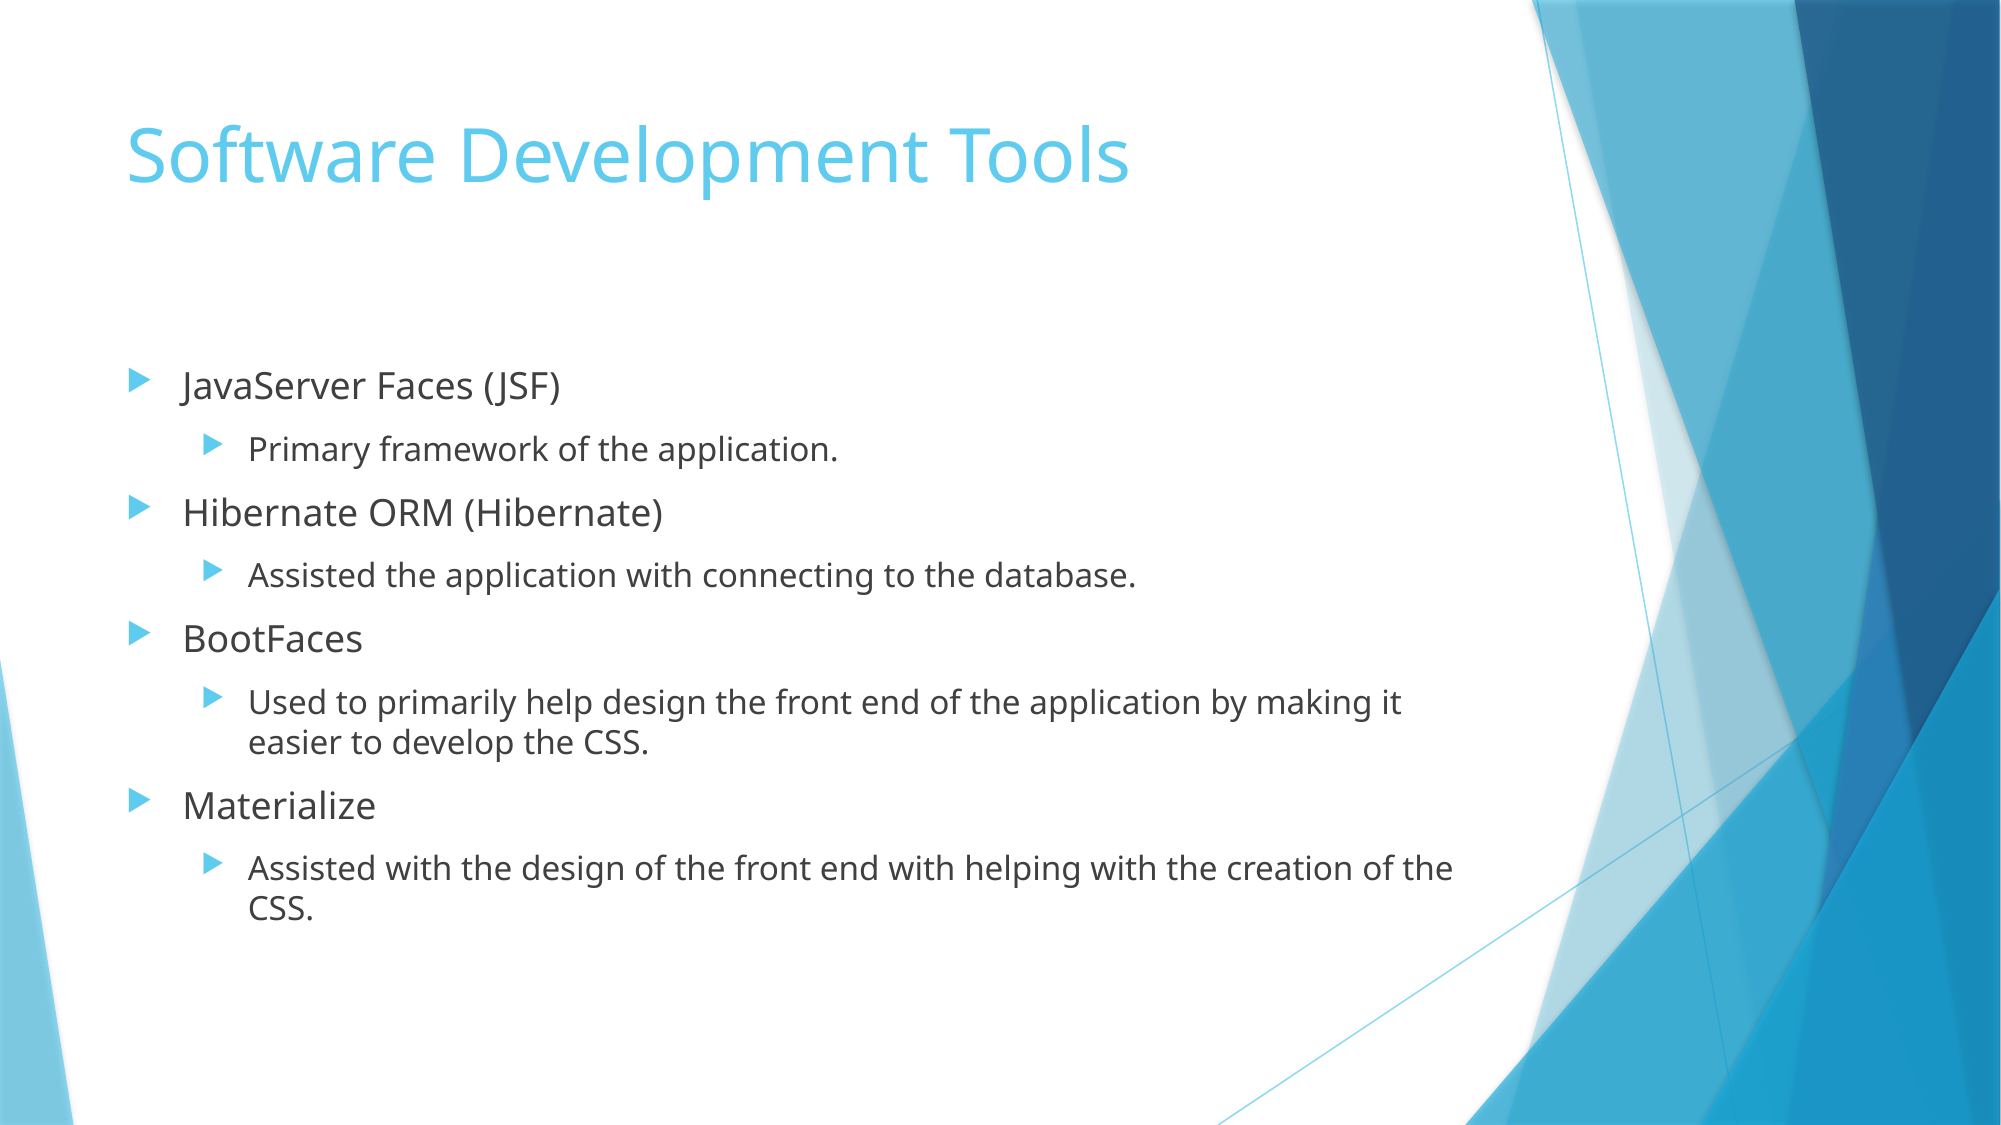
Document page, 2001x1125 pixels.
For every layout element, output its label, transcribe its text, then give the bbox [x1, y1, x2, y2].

title Software Development Tools [111, 99, 1522, 317]
list JavaServer Faces (JSF) Primary framework of the application. Hibernate ORM (Hibernate) Assisted the application with connecting to the database. BootFaces Used to primarily help design the front end of the application by making it easier to develop the CSS. Materialize Assisted with the design of the front end with helping with the creation of the CSS. [111, 354, 1522, 992]
